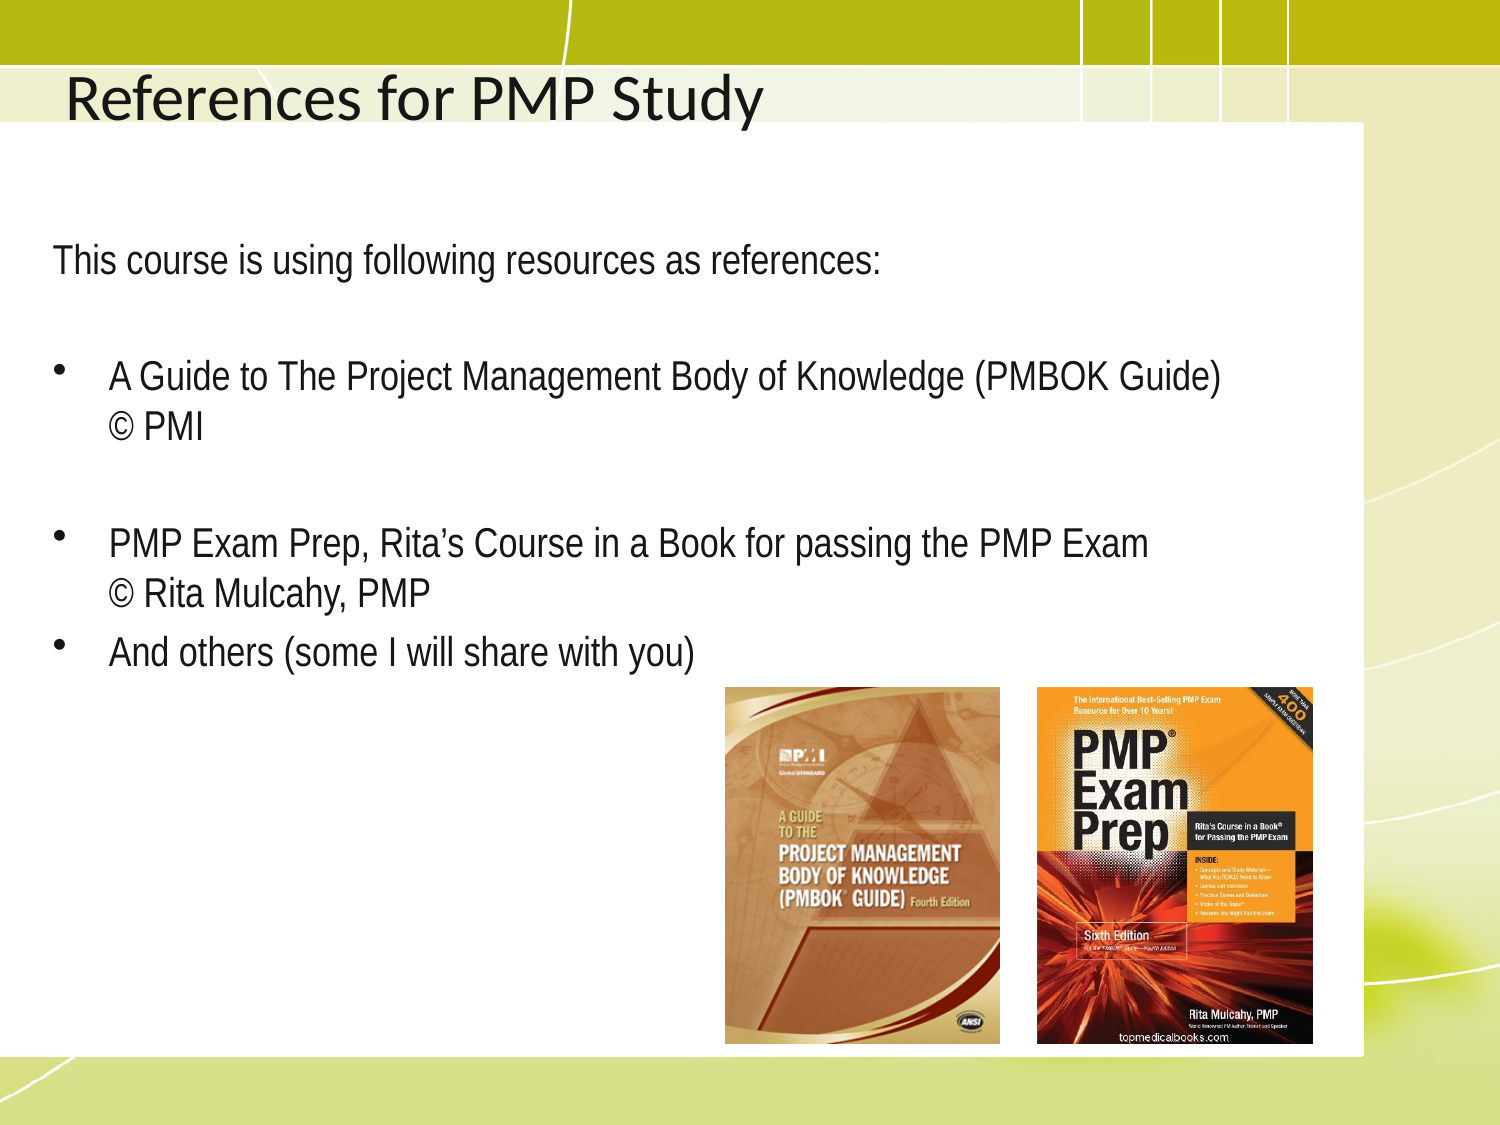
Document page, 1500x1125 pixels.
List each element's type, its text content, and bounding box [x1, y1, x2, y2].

title References for PMP Study [49, 62, 1301, 126]
list This course is using following resources as references: A Guide to The Project Management Body of Knowledge (PMBOK Guide) © PMI PMP Exam Prep, Rita’s Course in a Book for passing the PMP Exam © Rita Mulcahy, PMP And others (some I will share with you) [37, 224, 1338, 888]
picture [0, 0, 1500, 1125]
